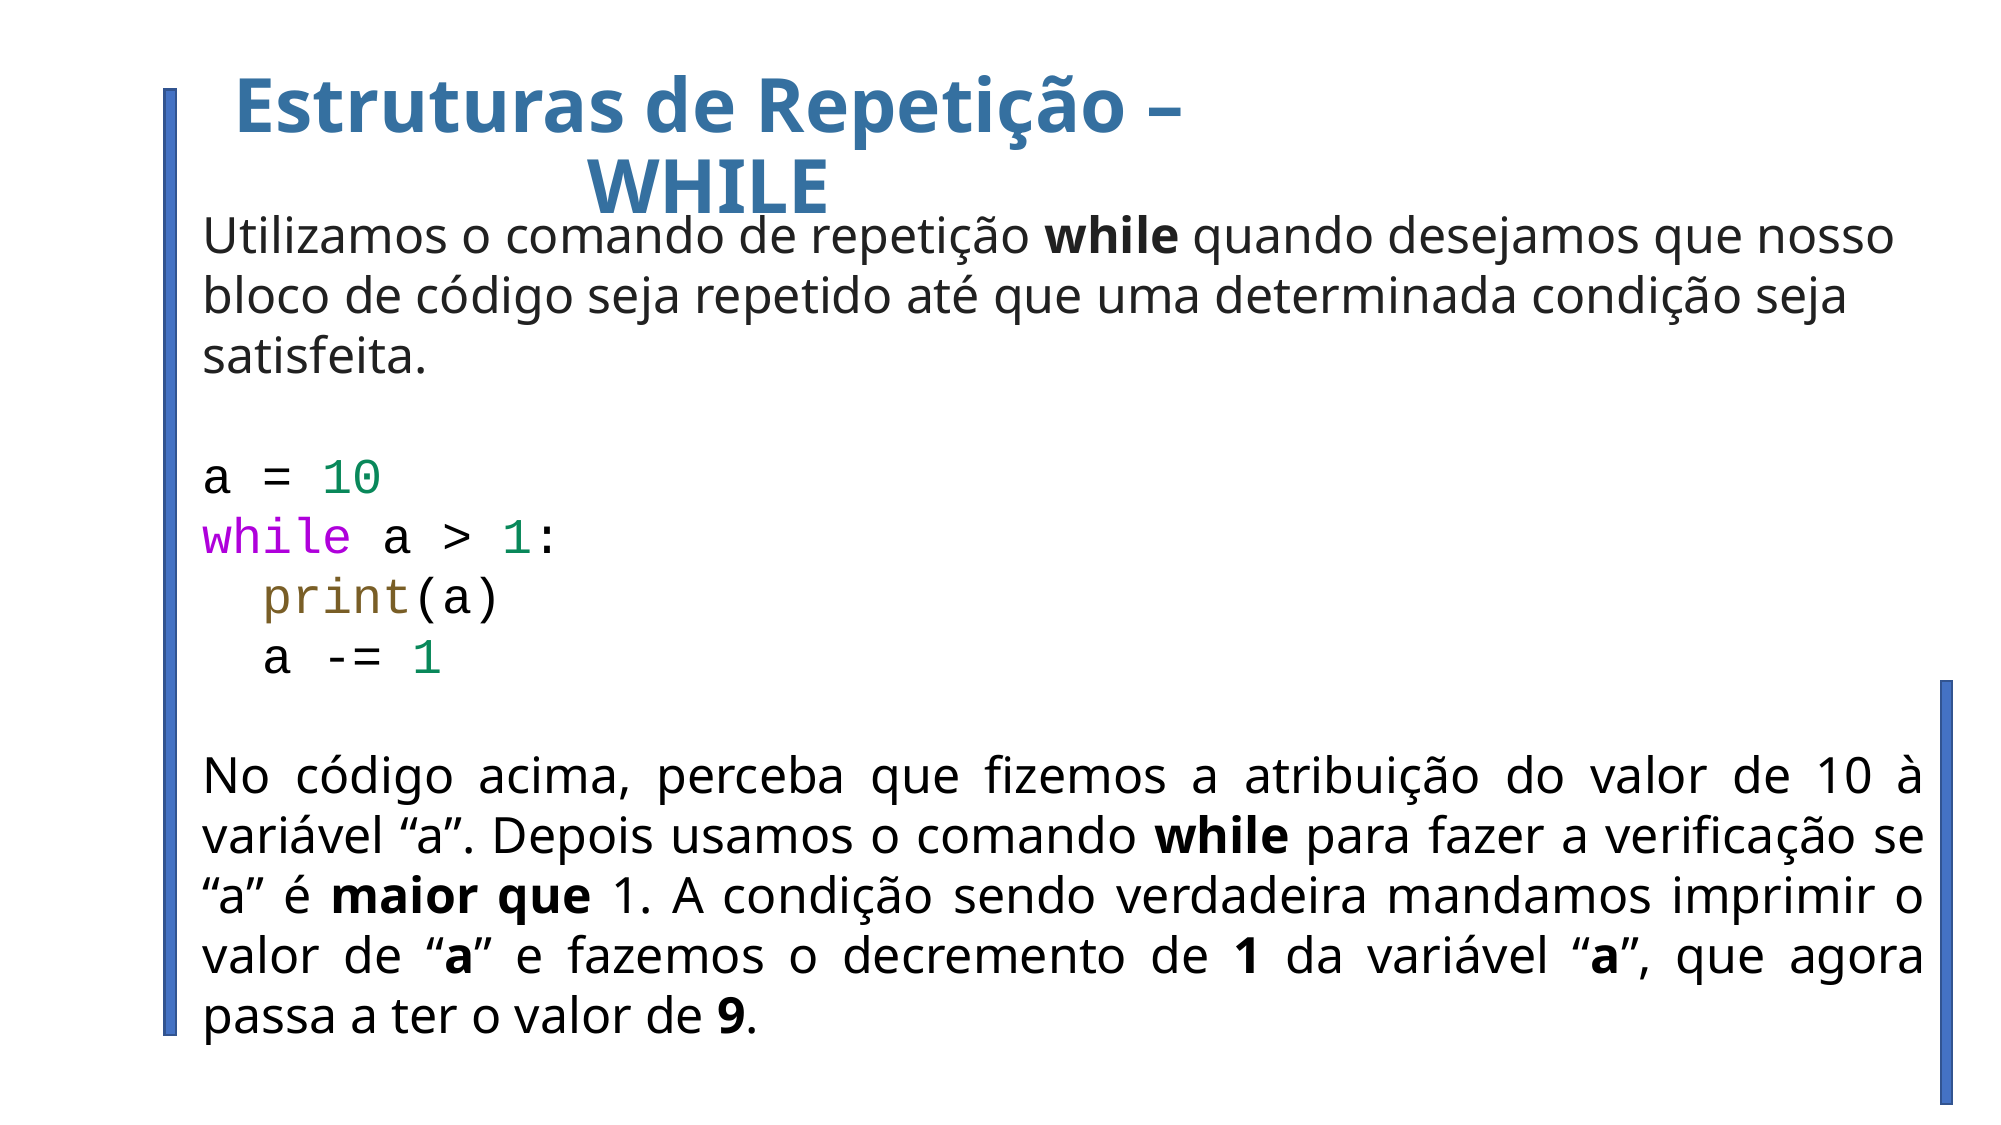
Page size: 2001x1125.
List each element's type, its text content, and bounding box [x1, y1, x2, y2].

text_box Estruturas de Repetição – WHILE [176, 79, 1242, 219]
text_box [1940, 680, 1953, 1105]
text_box Utilizamos o comando de repetição while quando desejamos que nosso bloco de código seja repetido até que uma determinada condição seja satisfeita. a = 10 while a > 1: print(a) a -= 1 No código acima, perceba que fizemos a atribuição do valor de 10 à variável “a”. Depois usamos o comando while para fazer a verificação se “a” é maior que 1. A condição sendo verdadeira mandamos imprimir o valor de “a” e fazemos o decremento de 1 da variável “a”, que agora passa a ter o valor de 9. [188, 196, 1941, 1052]
text_box [163, 88, 177, 1036]
